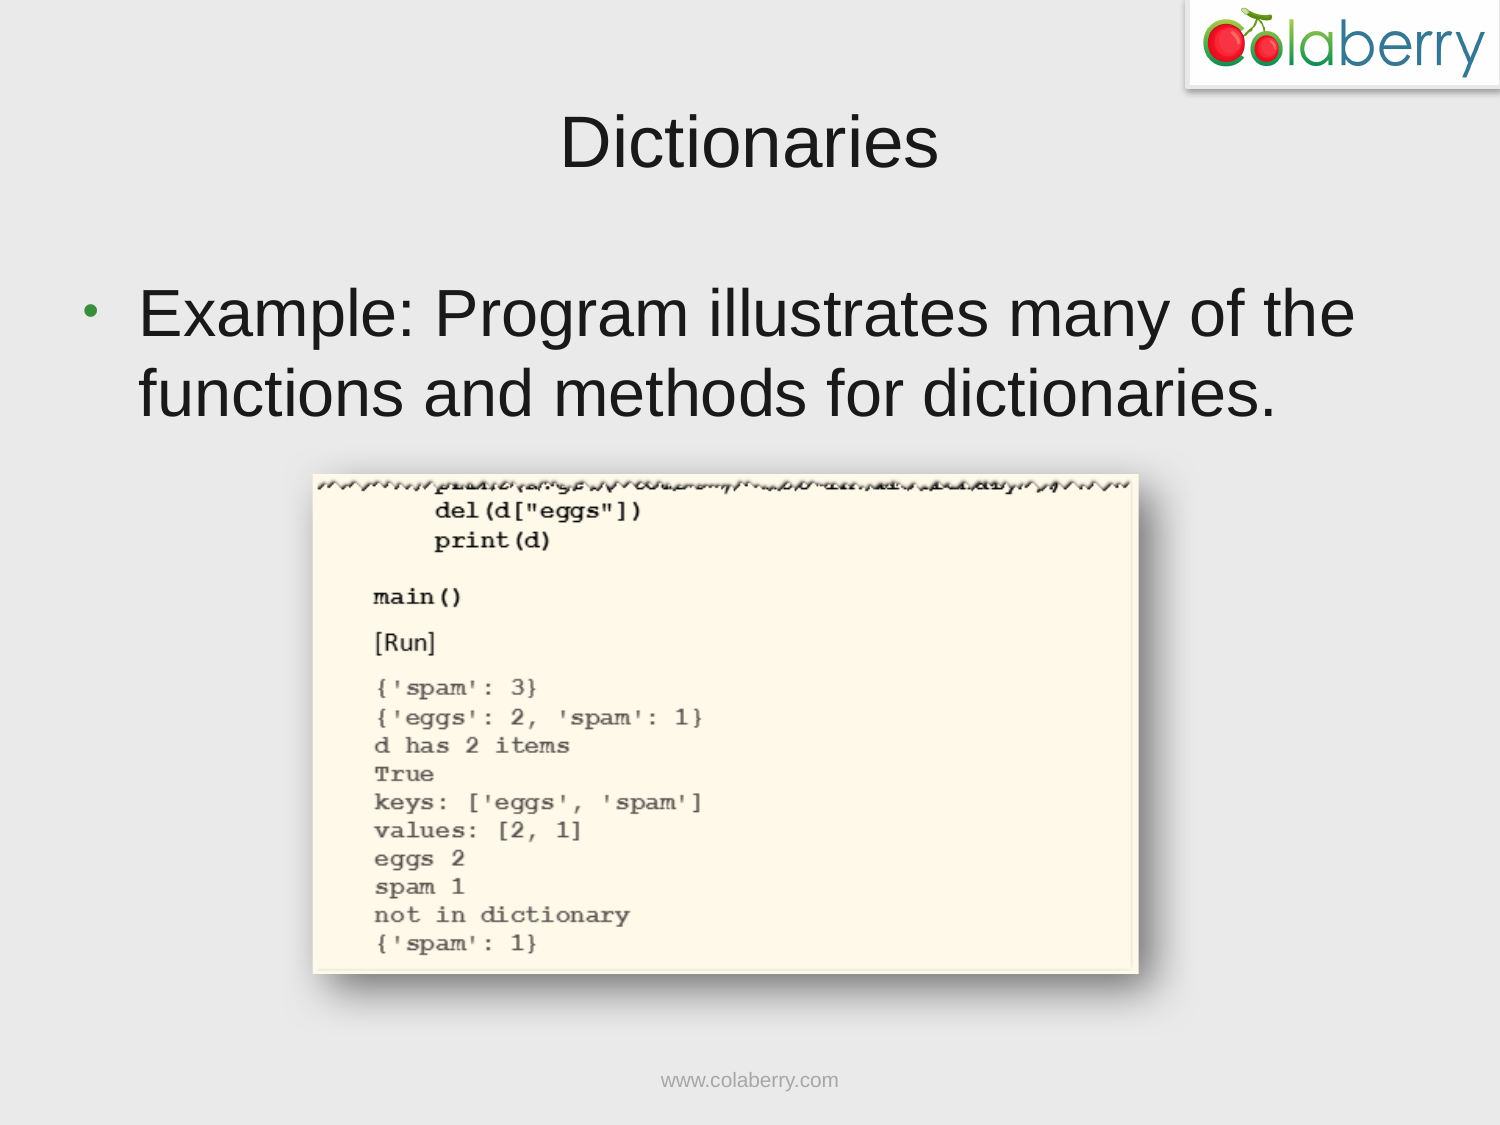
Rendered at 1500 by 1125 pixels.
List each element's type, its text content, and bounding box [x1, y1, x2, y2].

list Example: Program illustrates many of the functions and methods for dictionaries. [74, 261, 1426, 1125]
picture [312, 474, 1139, 974]
picture [1190, 0, 1499, 85]
title Dictionaries [74, 14, 1426, 261]
